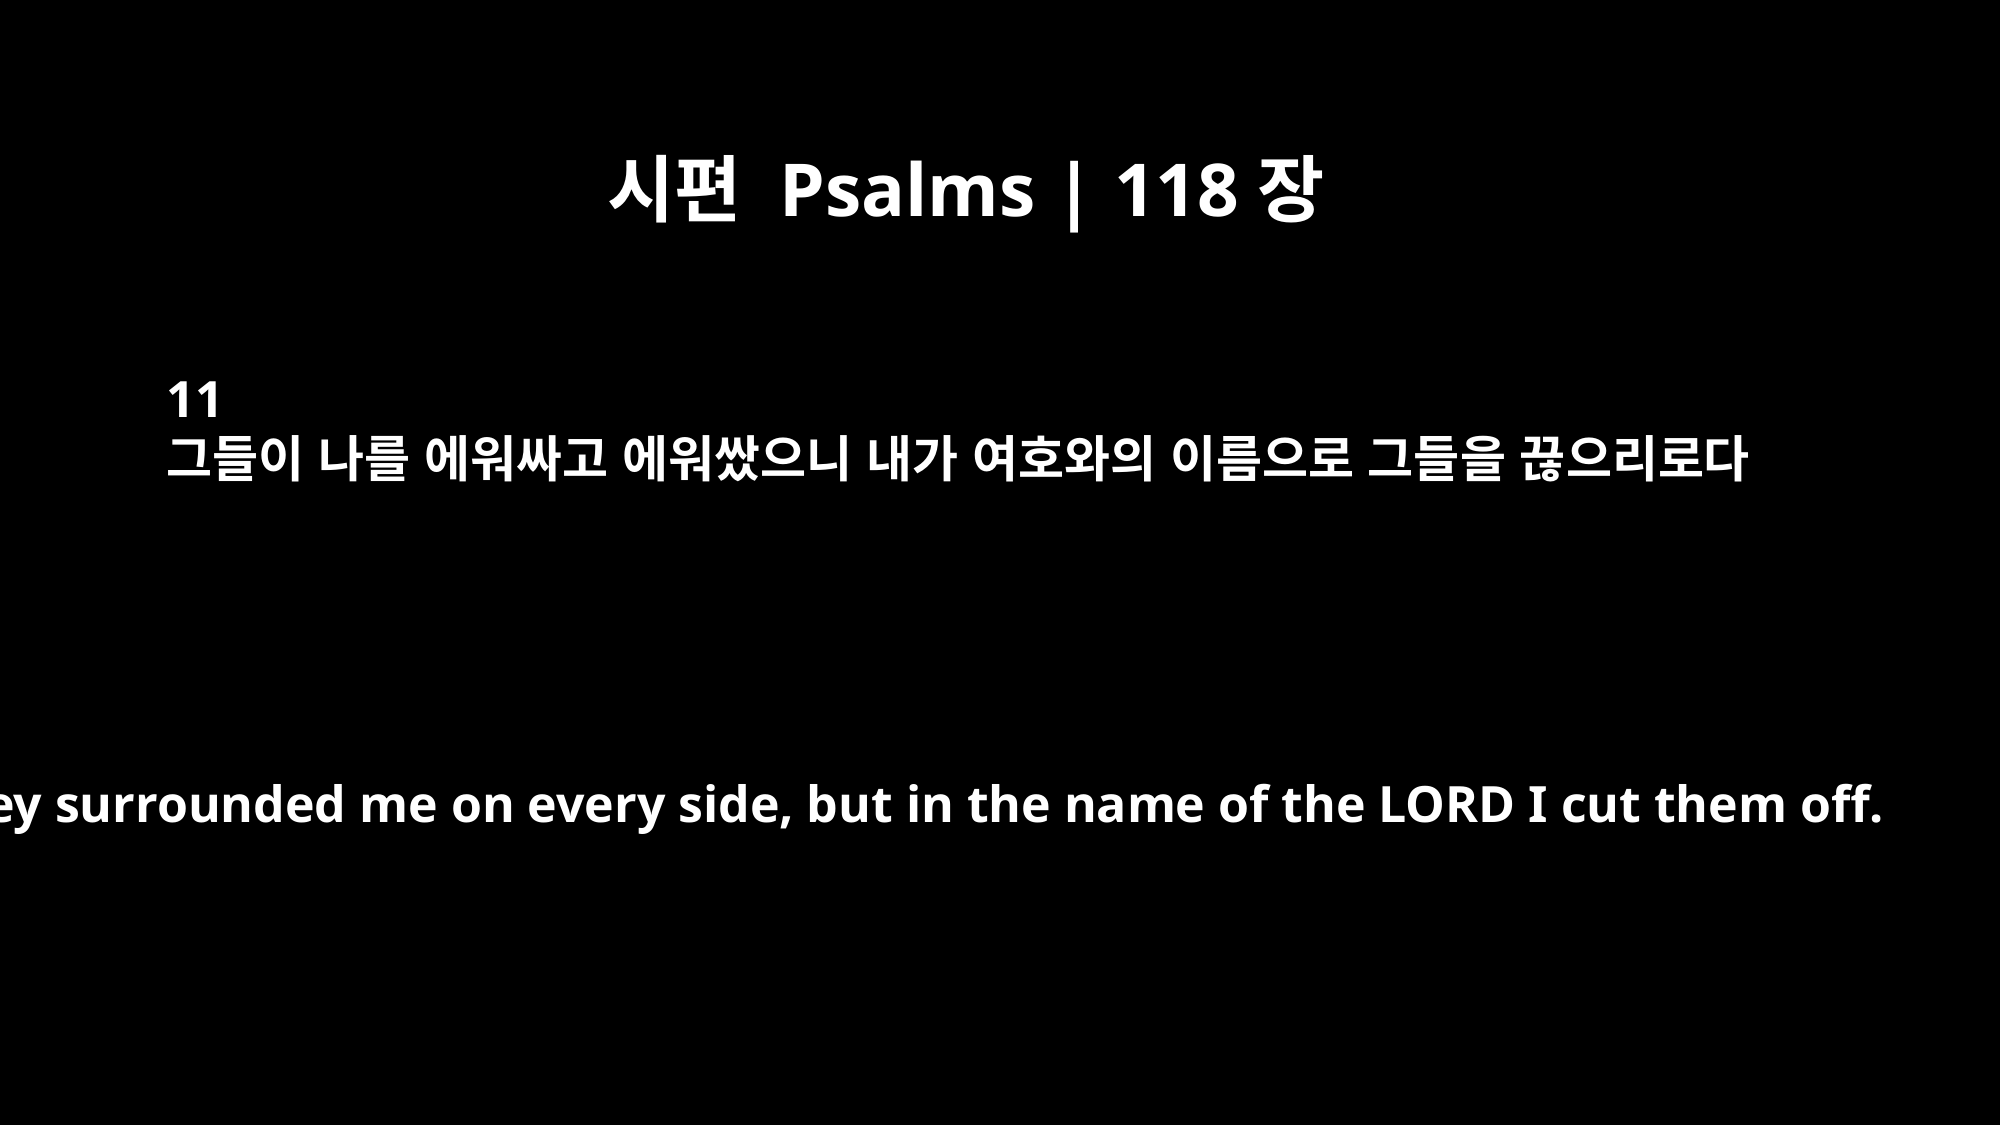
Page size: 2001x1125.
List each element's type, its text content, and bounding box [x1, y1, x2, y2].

text_box They surrounded me on every side, but in the name of the LORD I cut them off. [0, 764, 1899, 840]
text_box 시편 Psalms | 118장 [592, 136, 1340, 239]
text_box 11 그들이 나를 에워싸고 에워쌌으니 내가 여호와의 이름으로 그들을 끊으리로다 [151, 359, 1766, 495]
